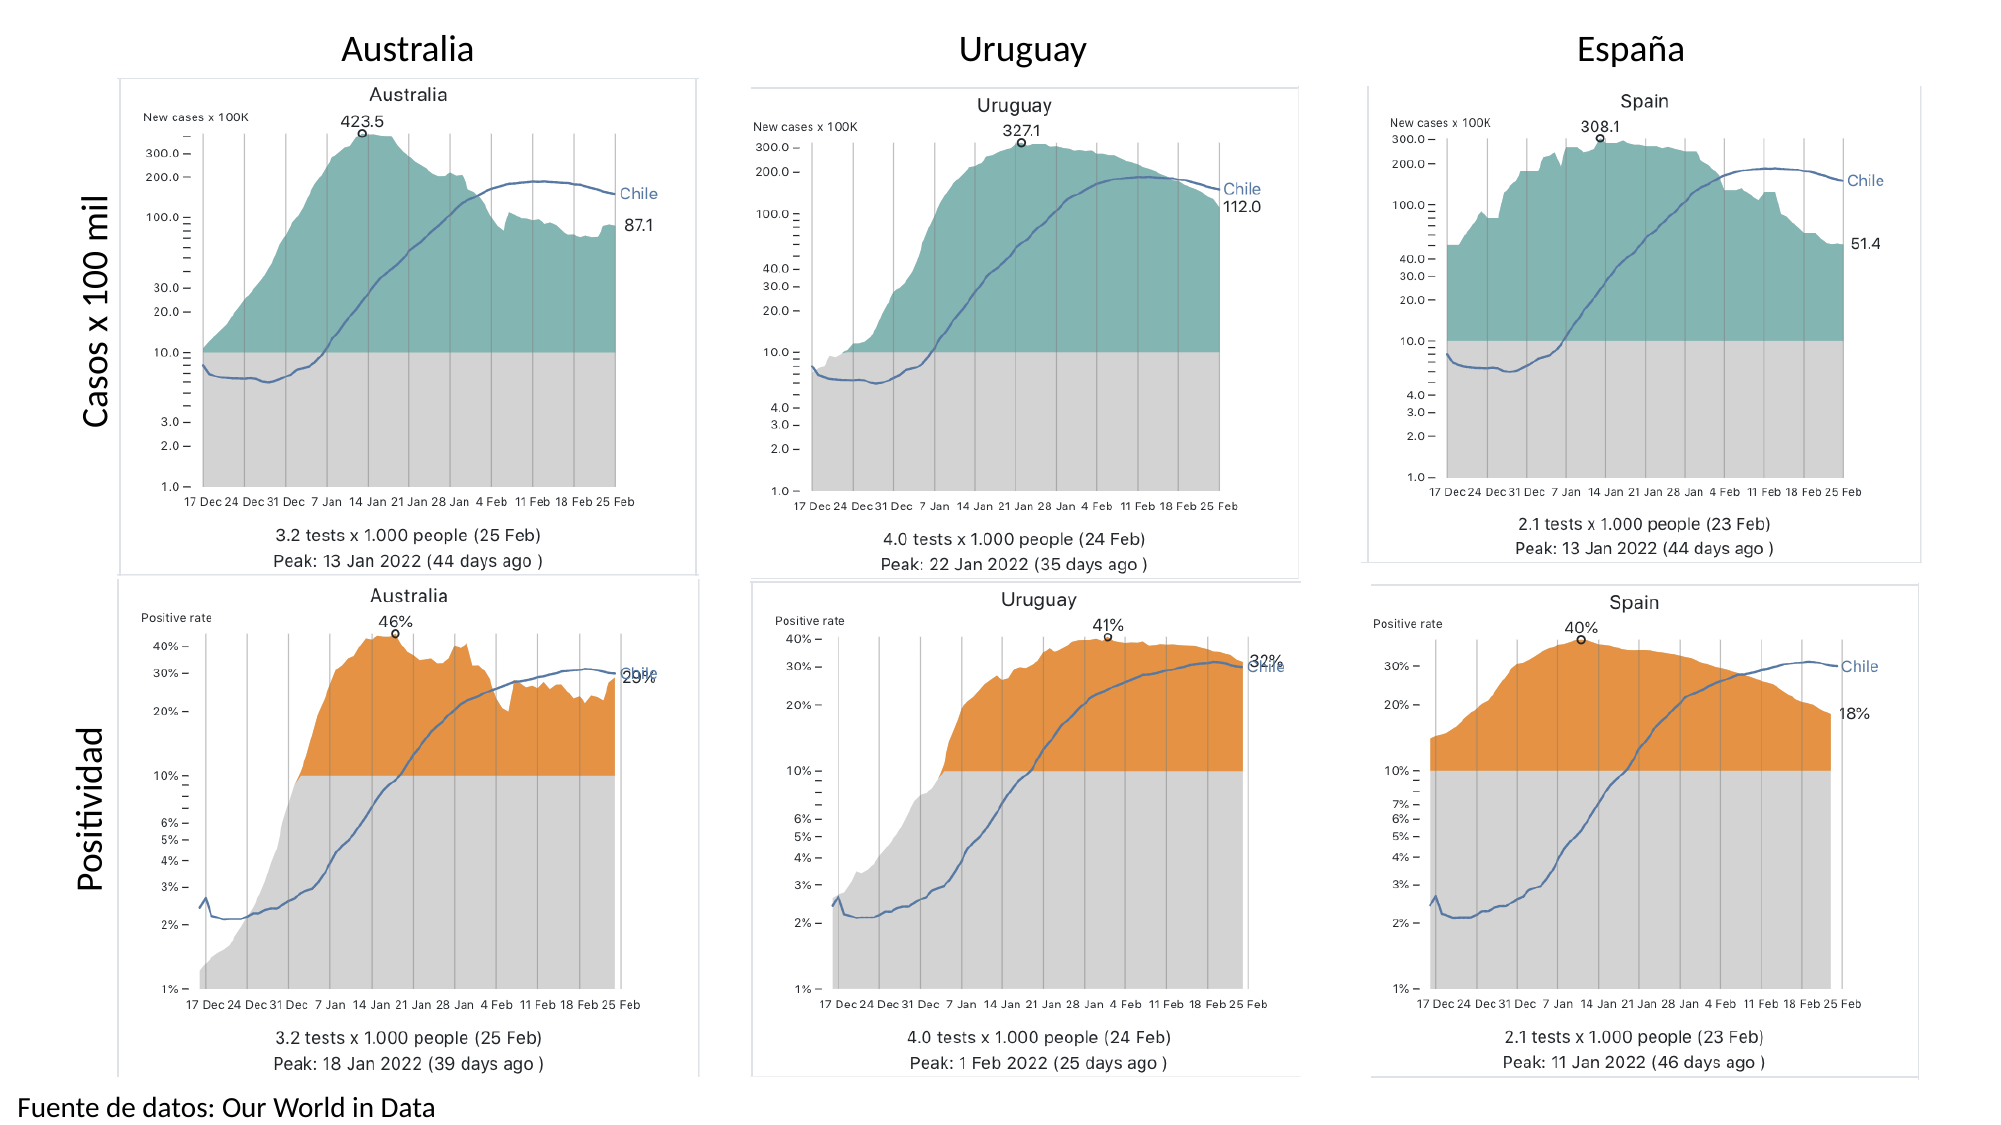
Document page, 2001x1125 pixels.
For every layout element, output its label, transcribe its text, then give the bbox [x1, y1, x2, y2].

picture [748, 86, 1301, 1078]
text_box Positividad [56, 711, 117, 908]
text_box Fuente de datos: Our World in Data [2, 1081, 452, 1125]
text_box Australia [326, 17, 490, 77]
picture [117, 77, 699, 576]
text_box España [1562, 16, 1701, 77]
picture [1361, 86, 1922, 563]
picture [1368, 583, 1919, 1080]
picture [117, 579, 700, 1078]
text_box Uruguay [943, 16, 1103, 77]
text_box Casos x 100 mil [62, 180, 117, 444]
